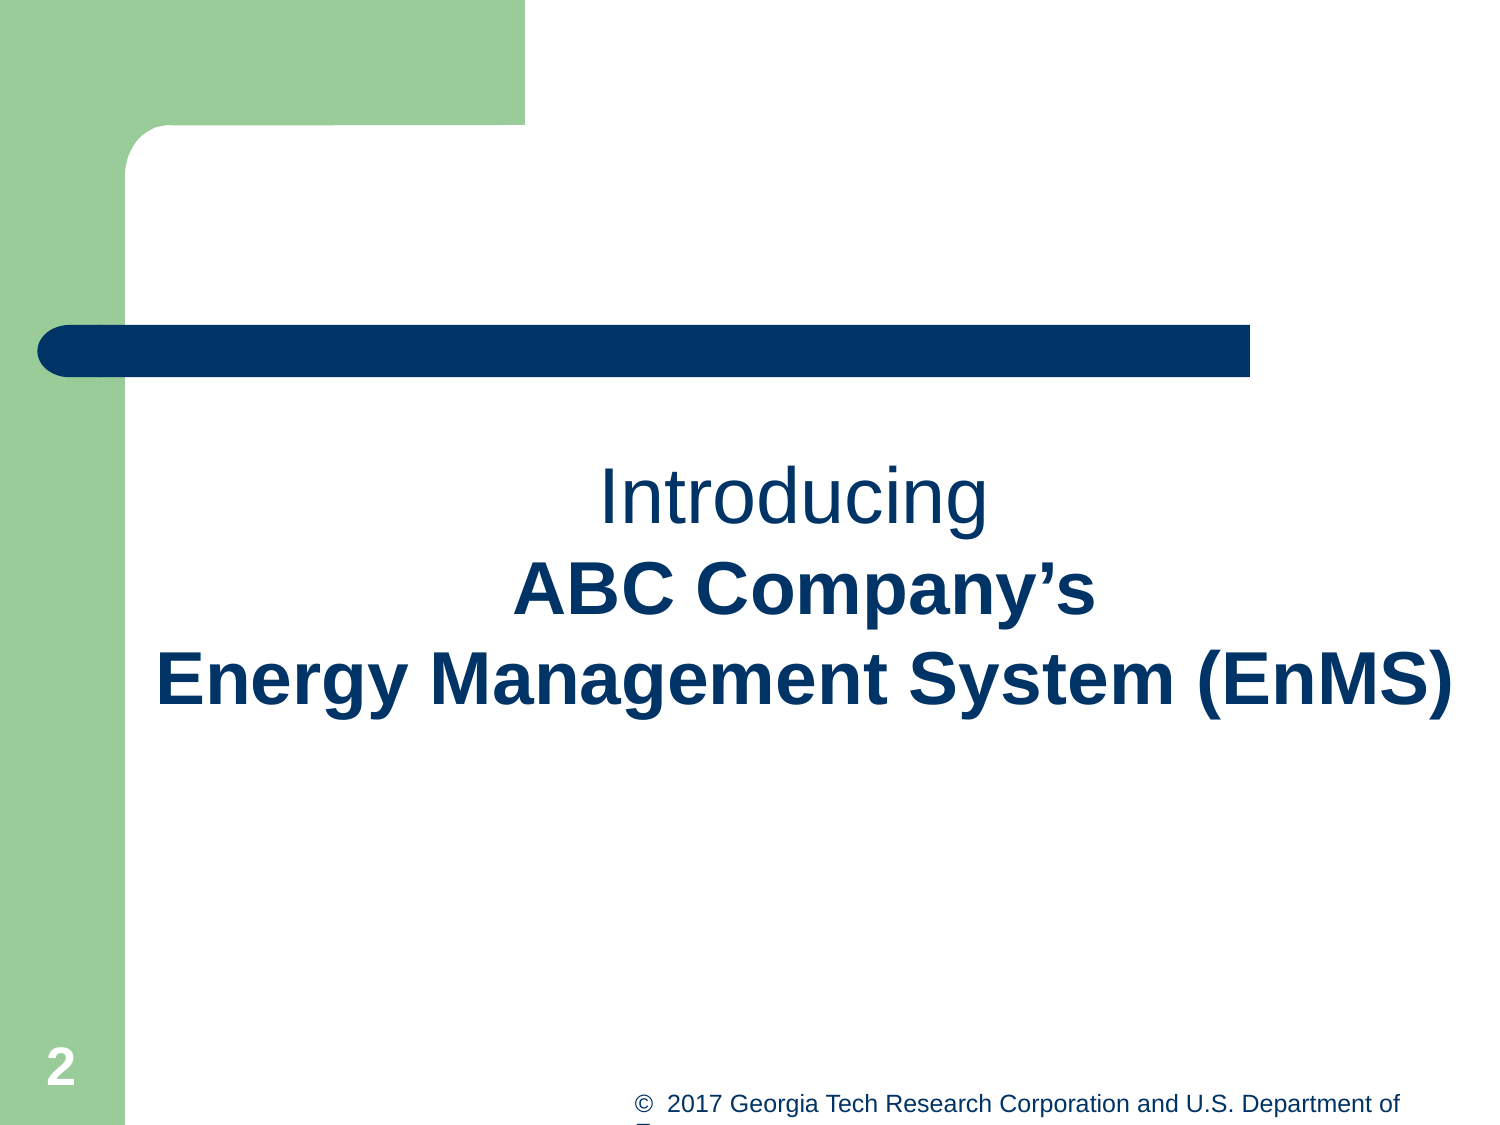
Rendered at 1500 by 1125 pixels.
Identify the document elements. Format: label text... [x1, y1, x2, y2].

text_box Introducing ABC Company’s Energy Management System (EnMS) [140, 437, 1471, 728]
slide_number 2 [13, 1023, 111, 1105]
text_box © 2017 Georgia Tech Research Corporation and U.S. Department of Energy [620, 1079, 1500, 1125]
